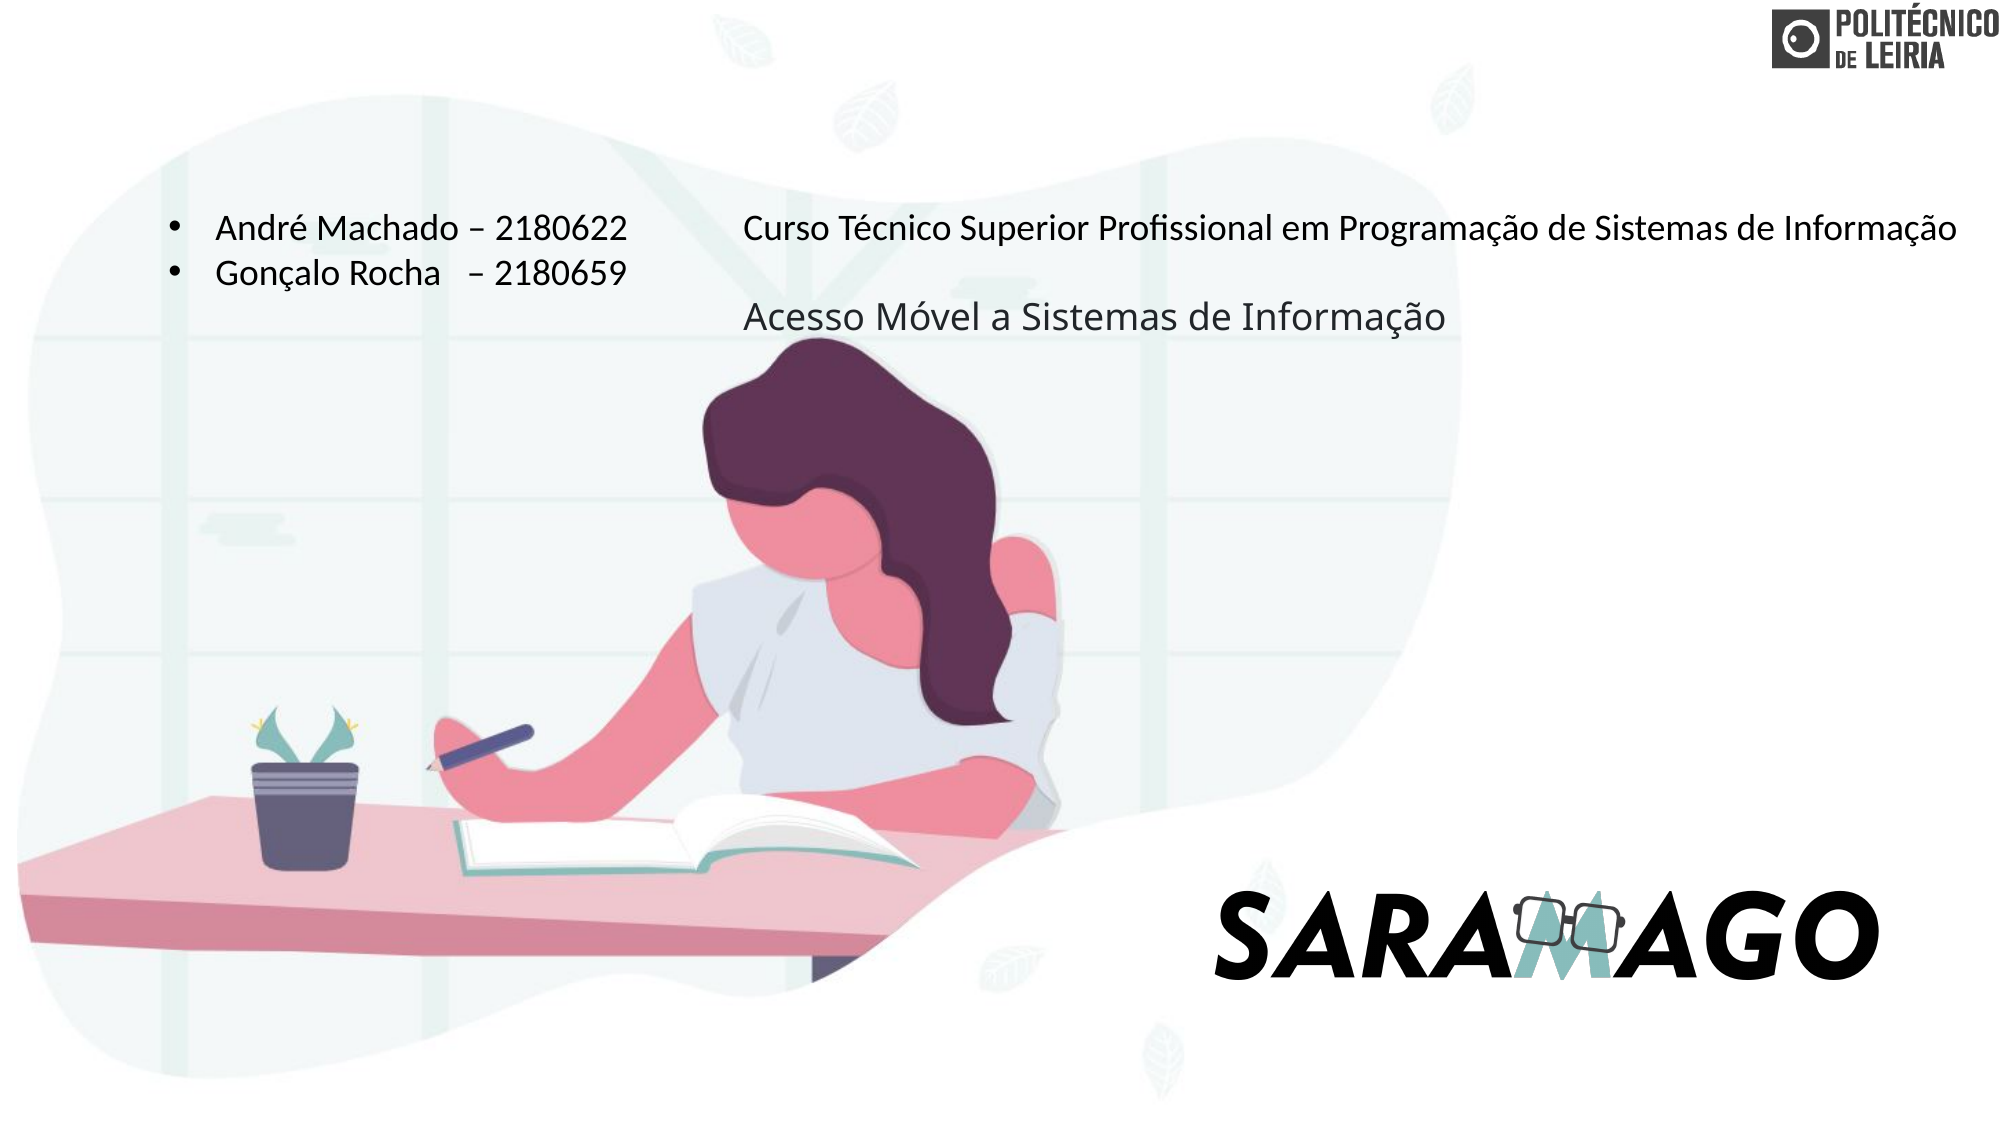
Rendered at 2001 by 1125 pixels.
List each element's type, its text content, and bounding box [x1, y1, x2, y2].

picture [17, 0, 2000, 1125]
text_box Curso Técnico Superior Profissional em Programação de Sistemas de Informação Acesso Móvel a Sistemas de Informação [1779, 195, 1983, 346]
